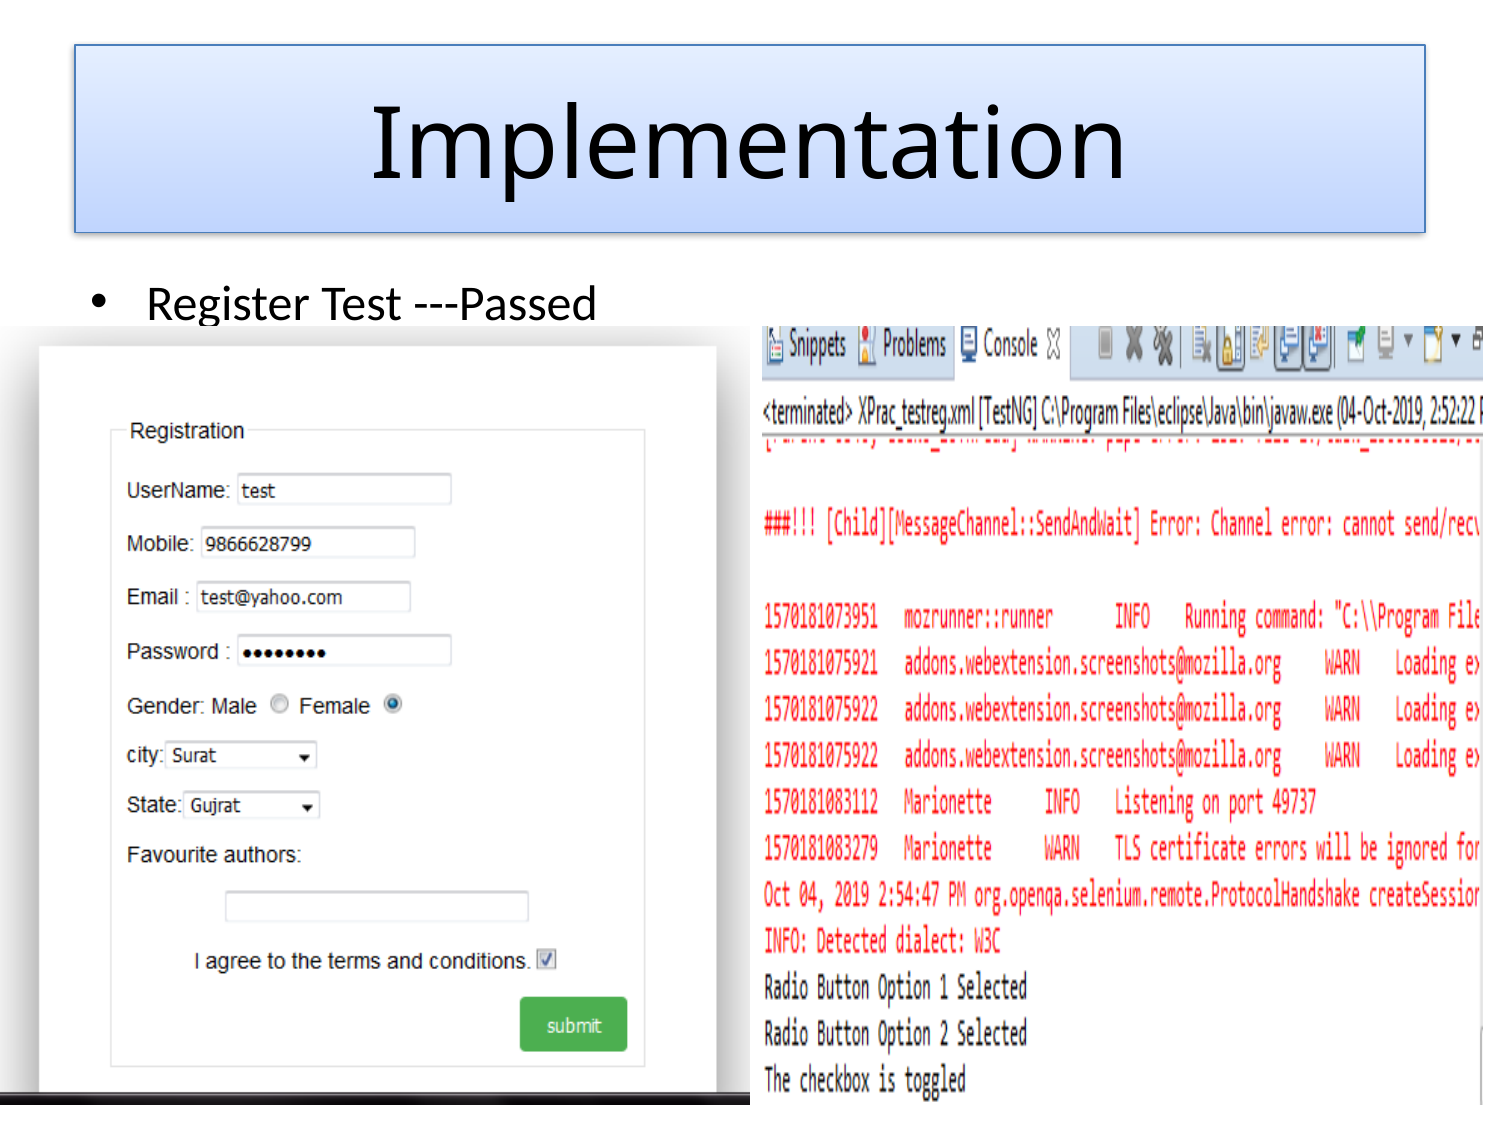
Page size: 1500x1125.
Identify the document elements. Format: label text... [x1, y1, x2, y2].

picture [0, 326, 751, 1105]
title Implementation [74, 44, 1426, 233]
list Register Test ---Passed [75, 262, 738, 324]
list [762, 326, 1483, 1105]
